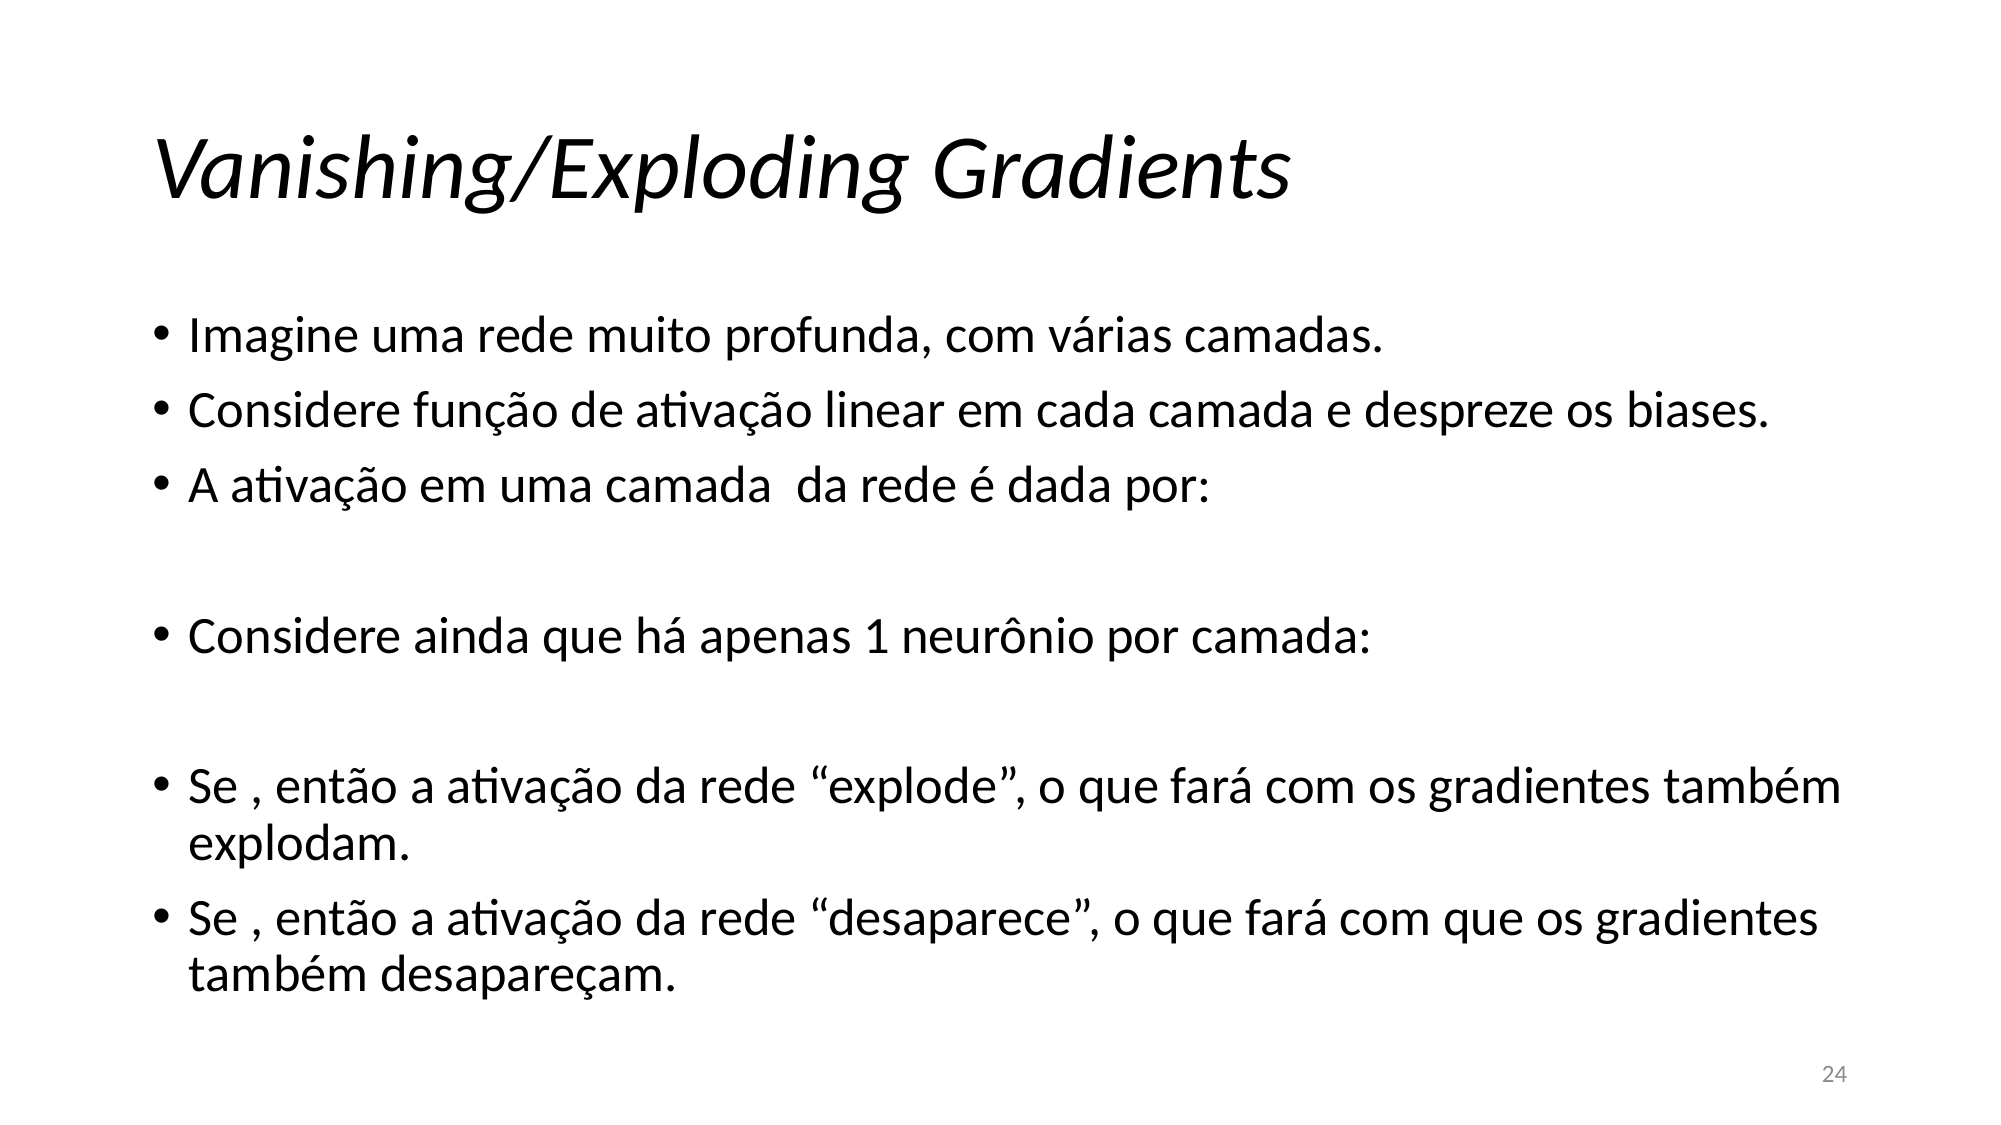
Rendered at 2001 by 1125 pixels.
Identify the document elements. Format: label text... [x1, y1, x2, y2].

title Vanishing/Exploding Gradients [137, 59, 1863, 278]
slide_number 24 [1412, 1042, 1863, 1103]
